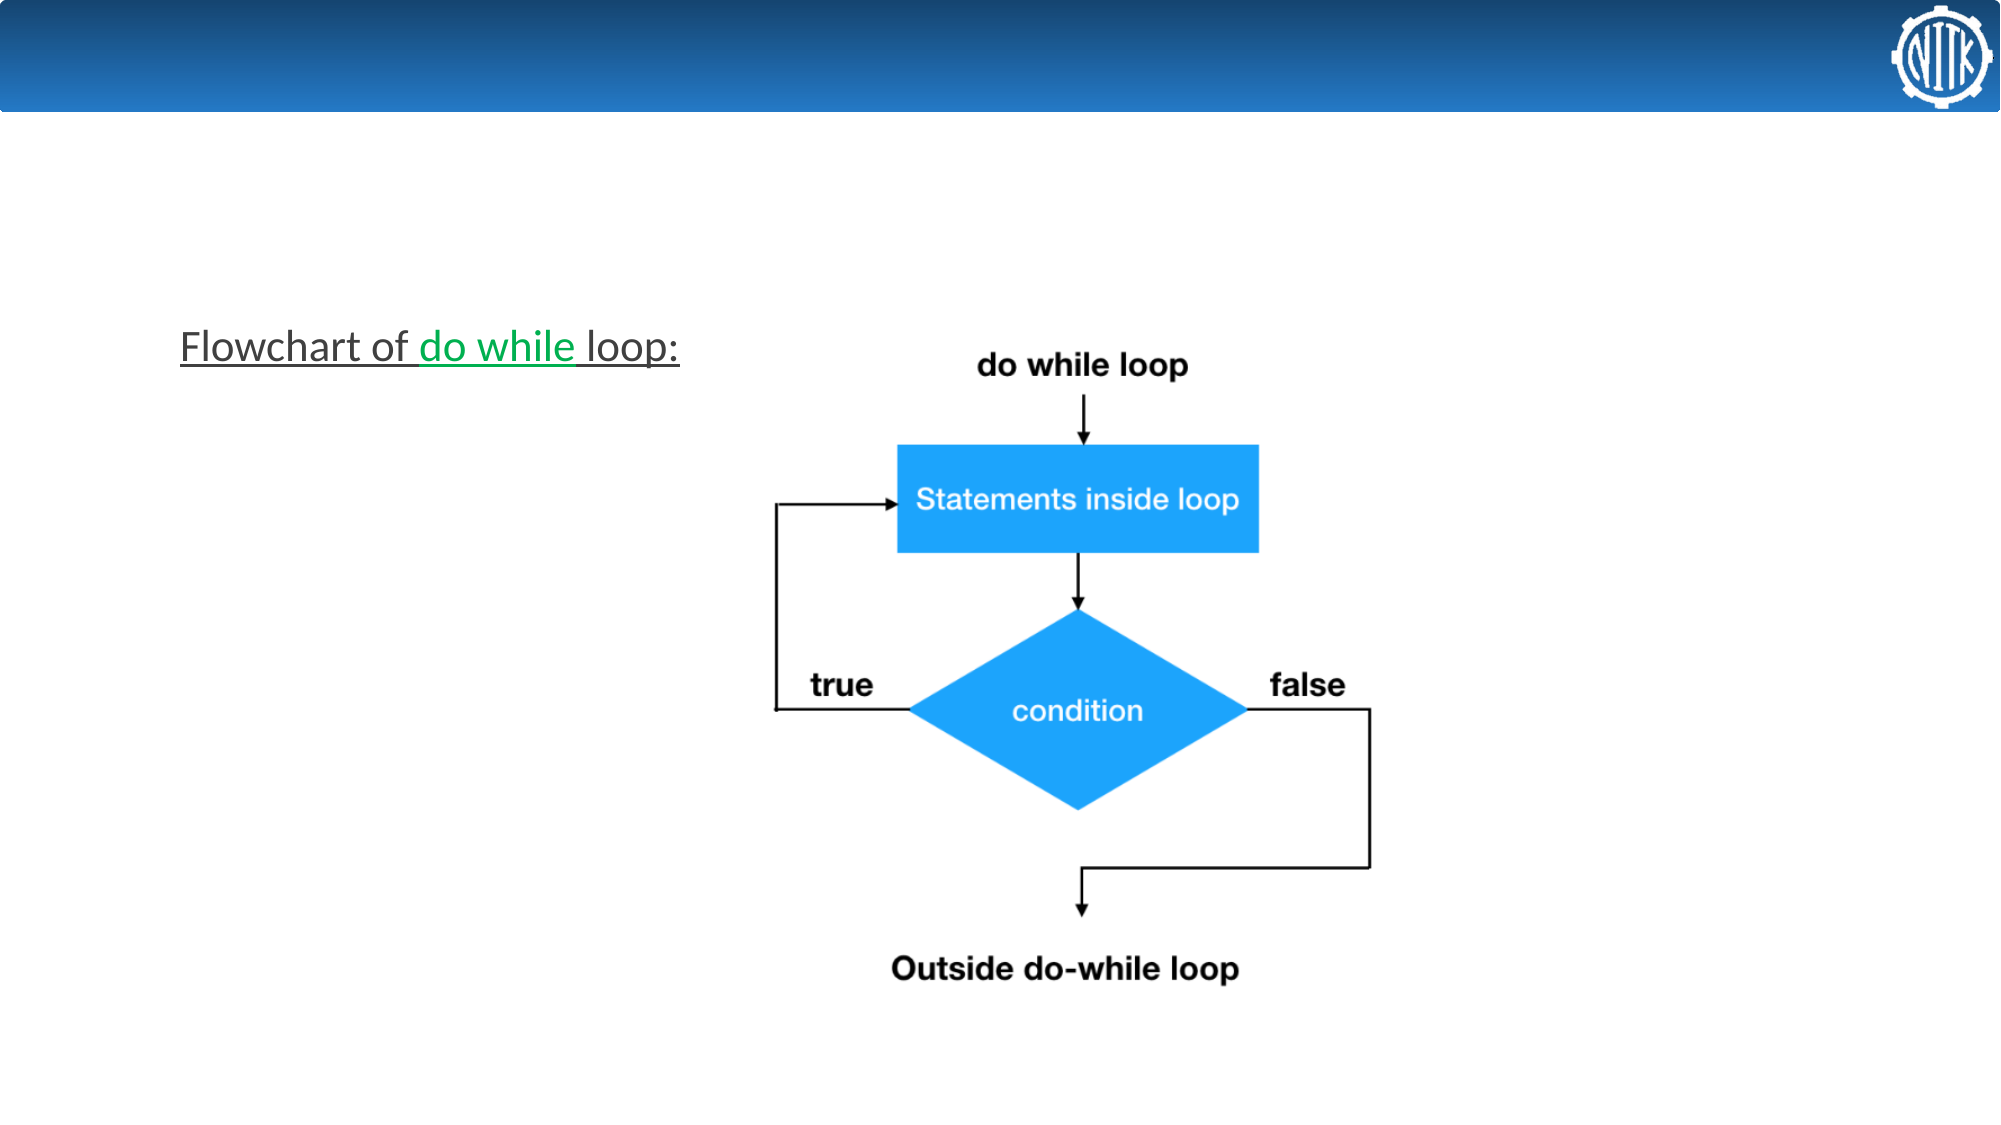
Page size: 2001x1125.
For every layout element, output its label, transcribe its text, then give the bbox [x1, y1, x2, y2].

picture [758, 341, 1404, 997]
text_box Flowchart of do while loop: [180, 314, 732, 418]
picture [1885, 0, 2001, 116]
